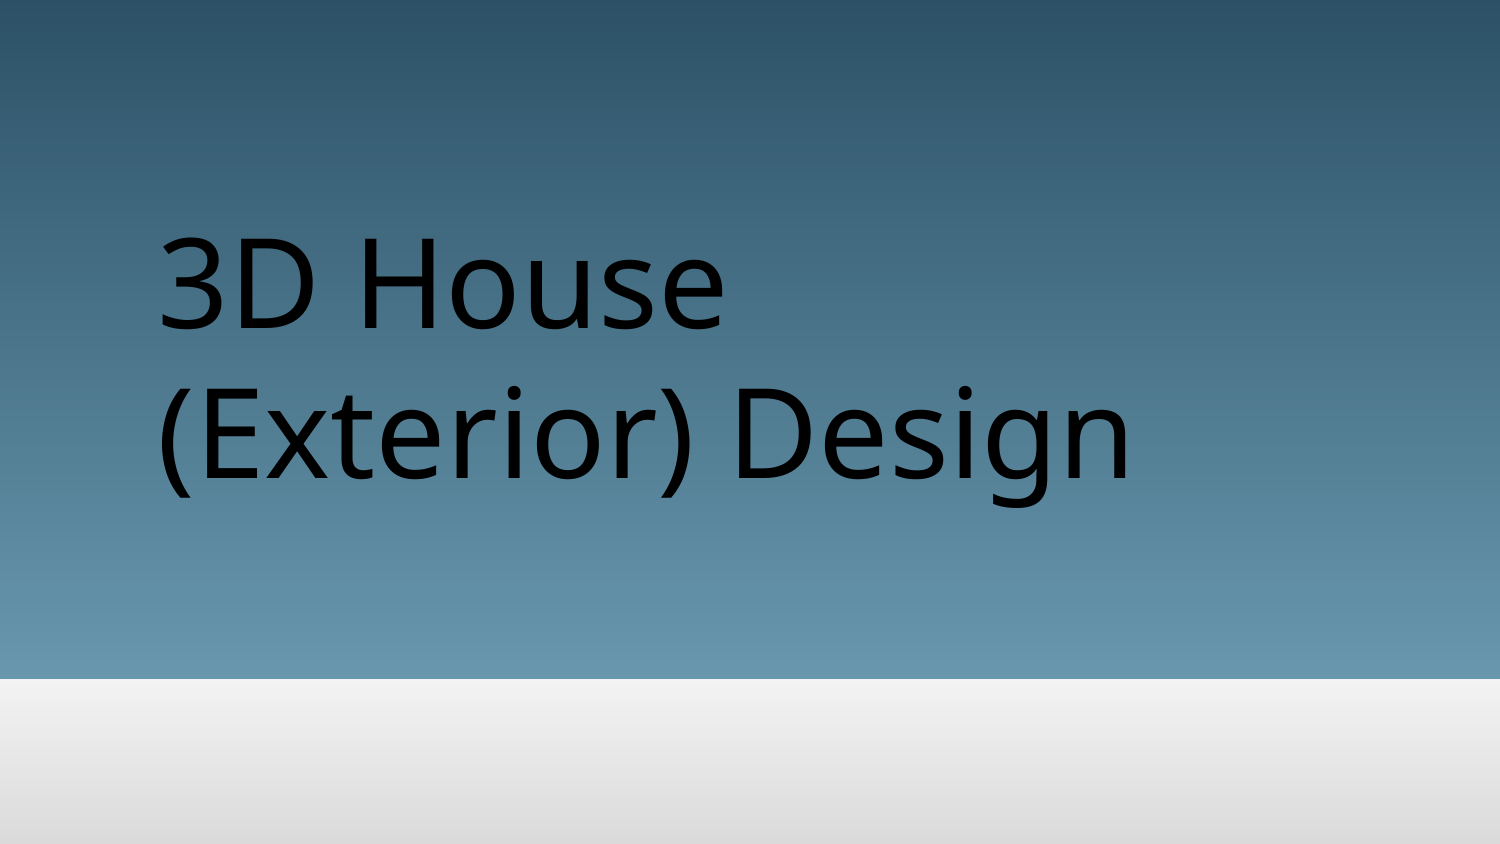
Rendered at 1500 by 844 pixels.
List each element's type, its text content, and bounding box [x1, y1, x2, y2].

text_box 3D House (Exterior) Design [142, 195, 1431, 511]
